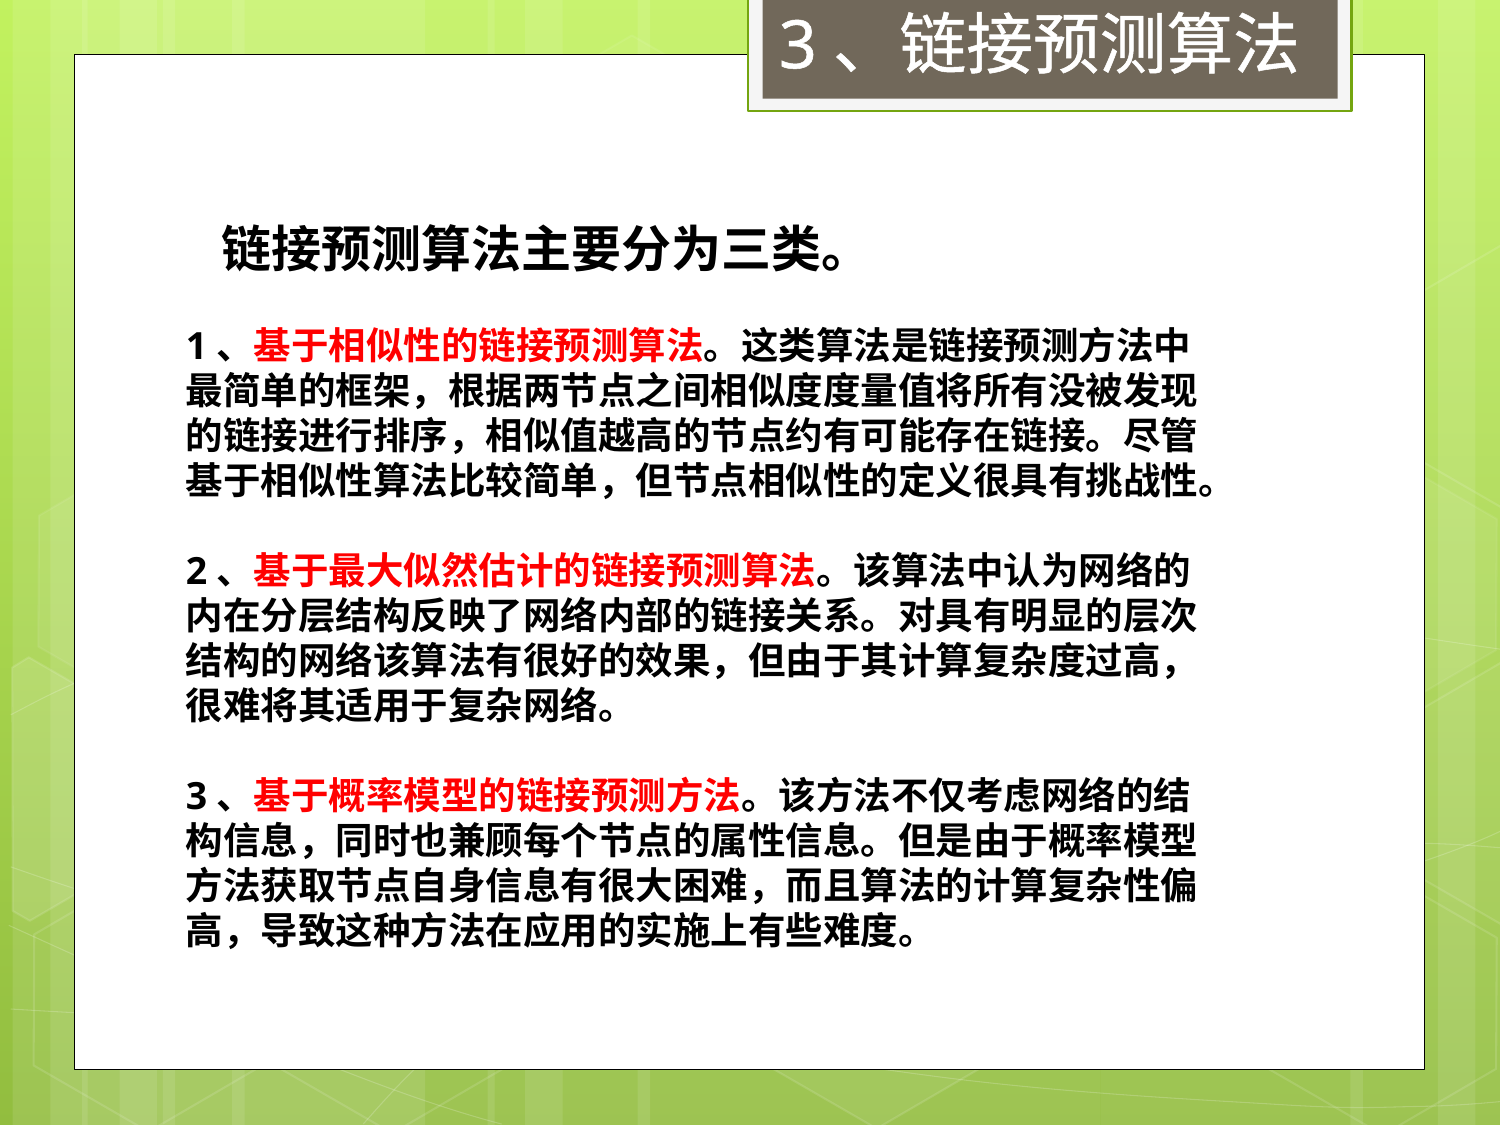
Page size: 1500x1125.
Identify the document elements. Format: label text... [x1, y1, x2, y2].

text_box 链接预测算法主要分为三类。 [206, 210, 1223, 286]
text_box 3、链接预测算法 [750, 0, 1329, 89]
text_box 1、基于相似性的链接预测算法。这类算法是链接预测方法中最简单的框架，根据两节点之间相似度度量值将所有没被发现的链接进行排序，相似值越高的节点约有可能存在链接。尽管基于相似性算法比较简单，但节点相似性的定义很具有挑战性。 2、基于最大似然估计的链接预测算法。该算法中认为网络的内在分层结构反映了网络内部的链接关系。对具有明显的层次结构的网络该算法有很好的效果，但由于其计算复杂度过高，很难将其适用于复杂网络。 3、基于概率模型的链接预测方法。该方法不仅考虑网络的结构信息，同时也兼顾每个节点的属性信息。但是由于概率模型方法获取节点自身信息有很大困难，而且算法的计算复杂性偏高，导致这种方法在应用的实施上有些难度。 [171, 314, 1223, 960]
